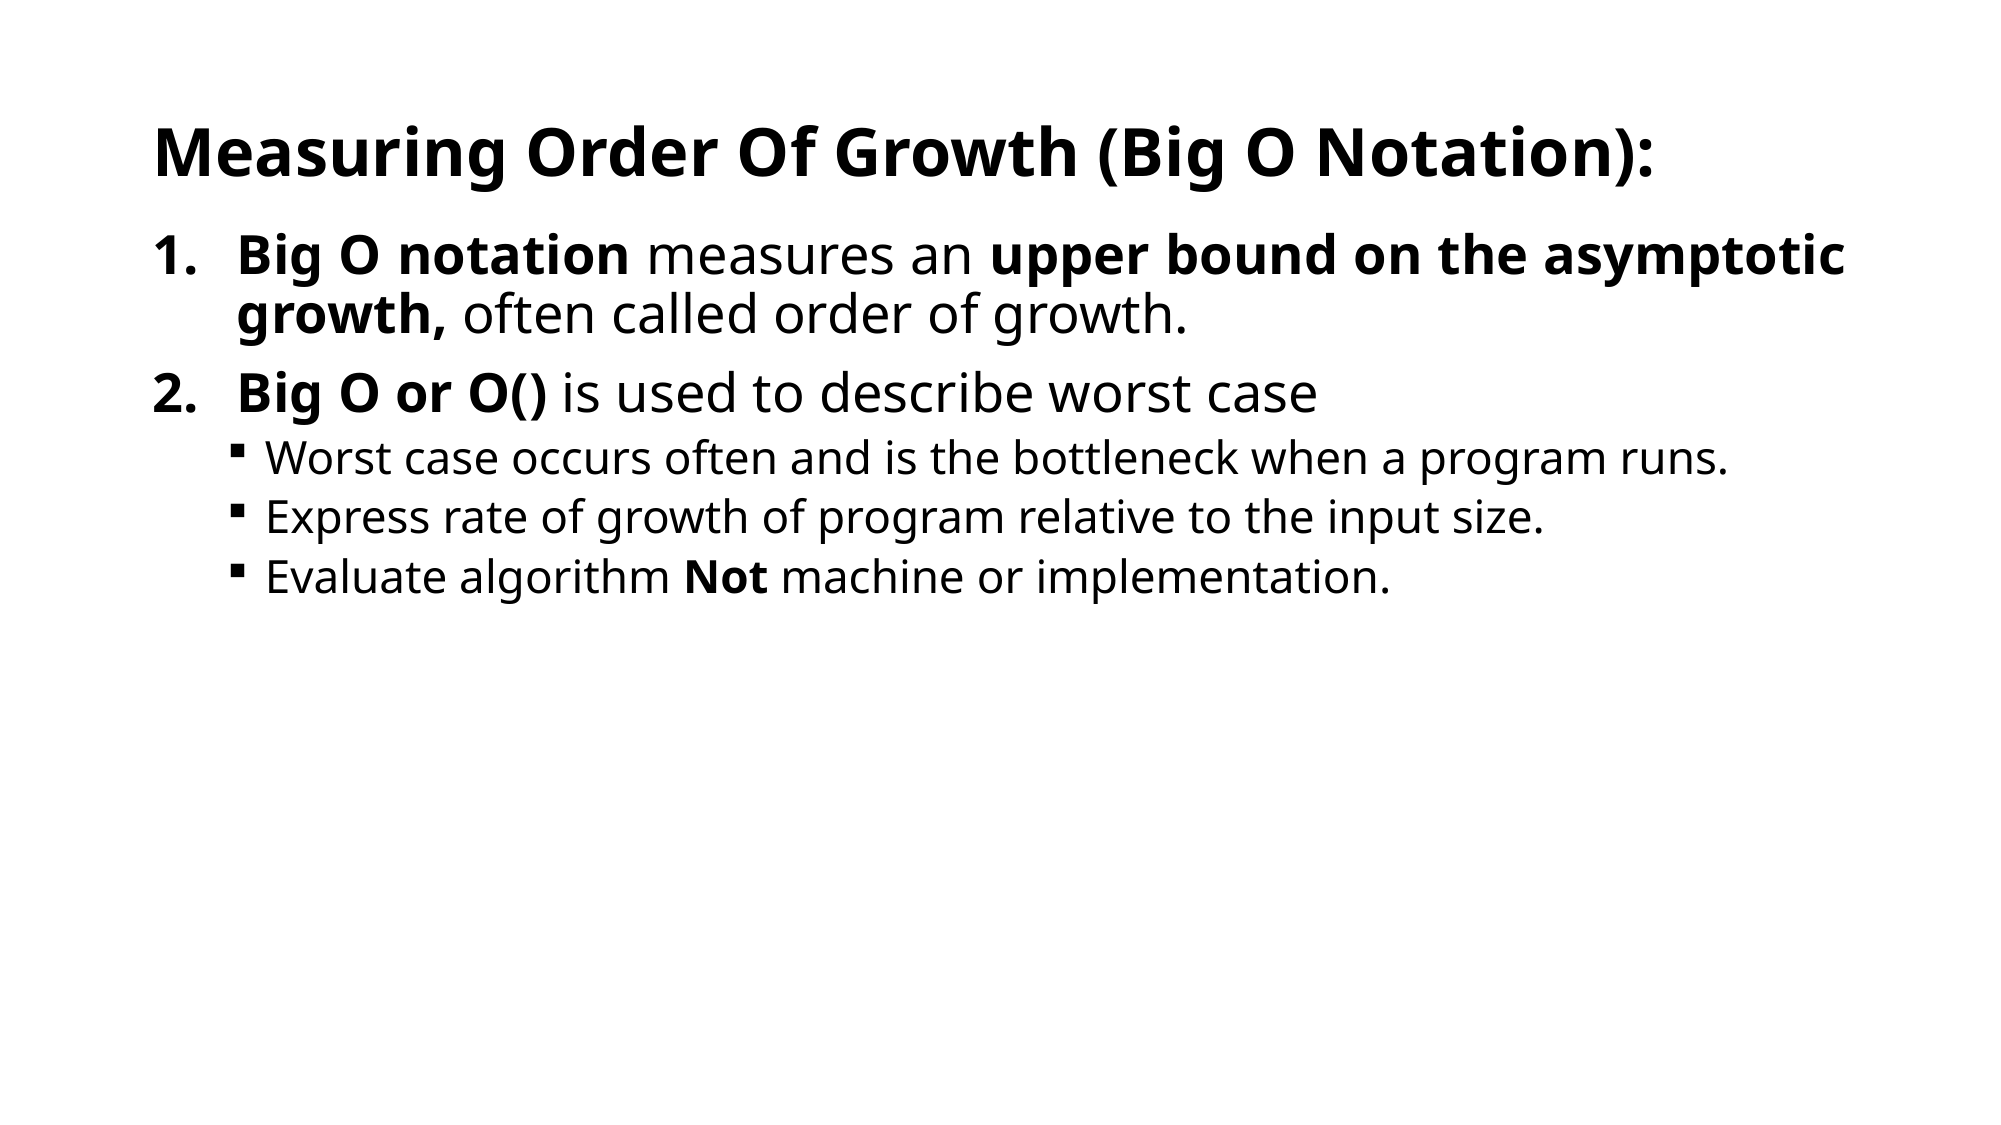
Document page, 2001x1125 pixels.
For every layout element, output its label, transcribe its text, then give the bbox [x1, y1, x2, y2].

title Measuring Order Of Growth (Big O Notation): [137, 45, 1863, 220]
list Big O notation measures an upper bound on the asymptotic growth, often called order of growth. Big O or O() is used to describe worst case Worst case occurs often and is the bottleneck when a program runs. Express rate of growth of program relative to the input size. Evaluate algorithm Not machine or implementation. [137, 220, 1863, 1032]
